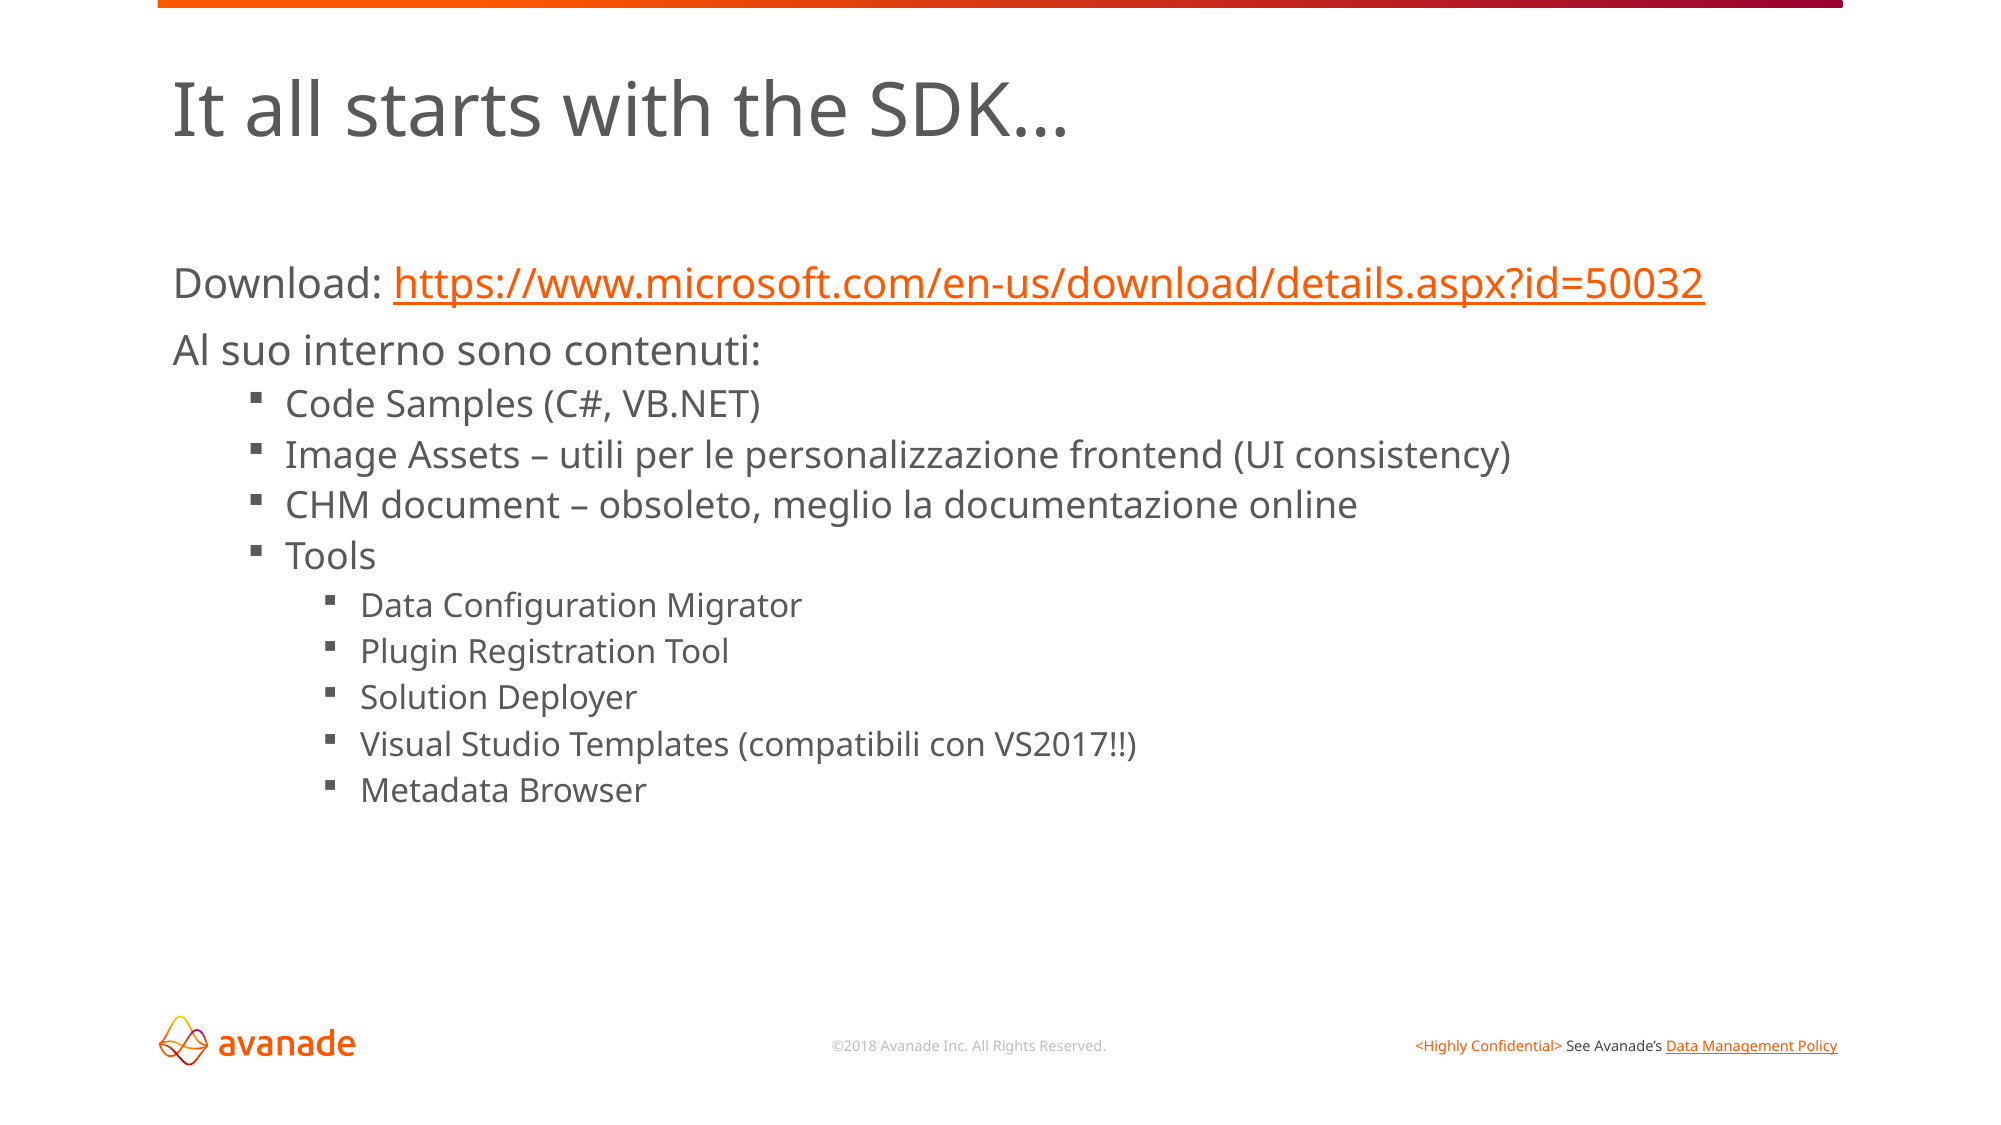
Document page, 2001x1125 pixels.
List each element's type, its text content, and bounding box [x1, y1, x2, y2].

picture [138, 995, 384, 1086]
title It all starts with the SDK… [157, 64, 1843, 228]
list Download: https://www.microsoft.com/en-us/download/details.aspx?id=50032 Al suo interno sono contenuti: Code Samples (C#, VB.NET) Image Assets – utili per le personalizzazione frontend (UI consistency) CHM document – obsoleto, meglio la documentazione online Tools Data Configuration Migrator Plugin Registration Tool Solution Deployer Visual Studio Templates (compatibili con VS2017!!) Metadata Browser [157, 249, 1843, 964]
